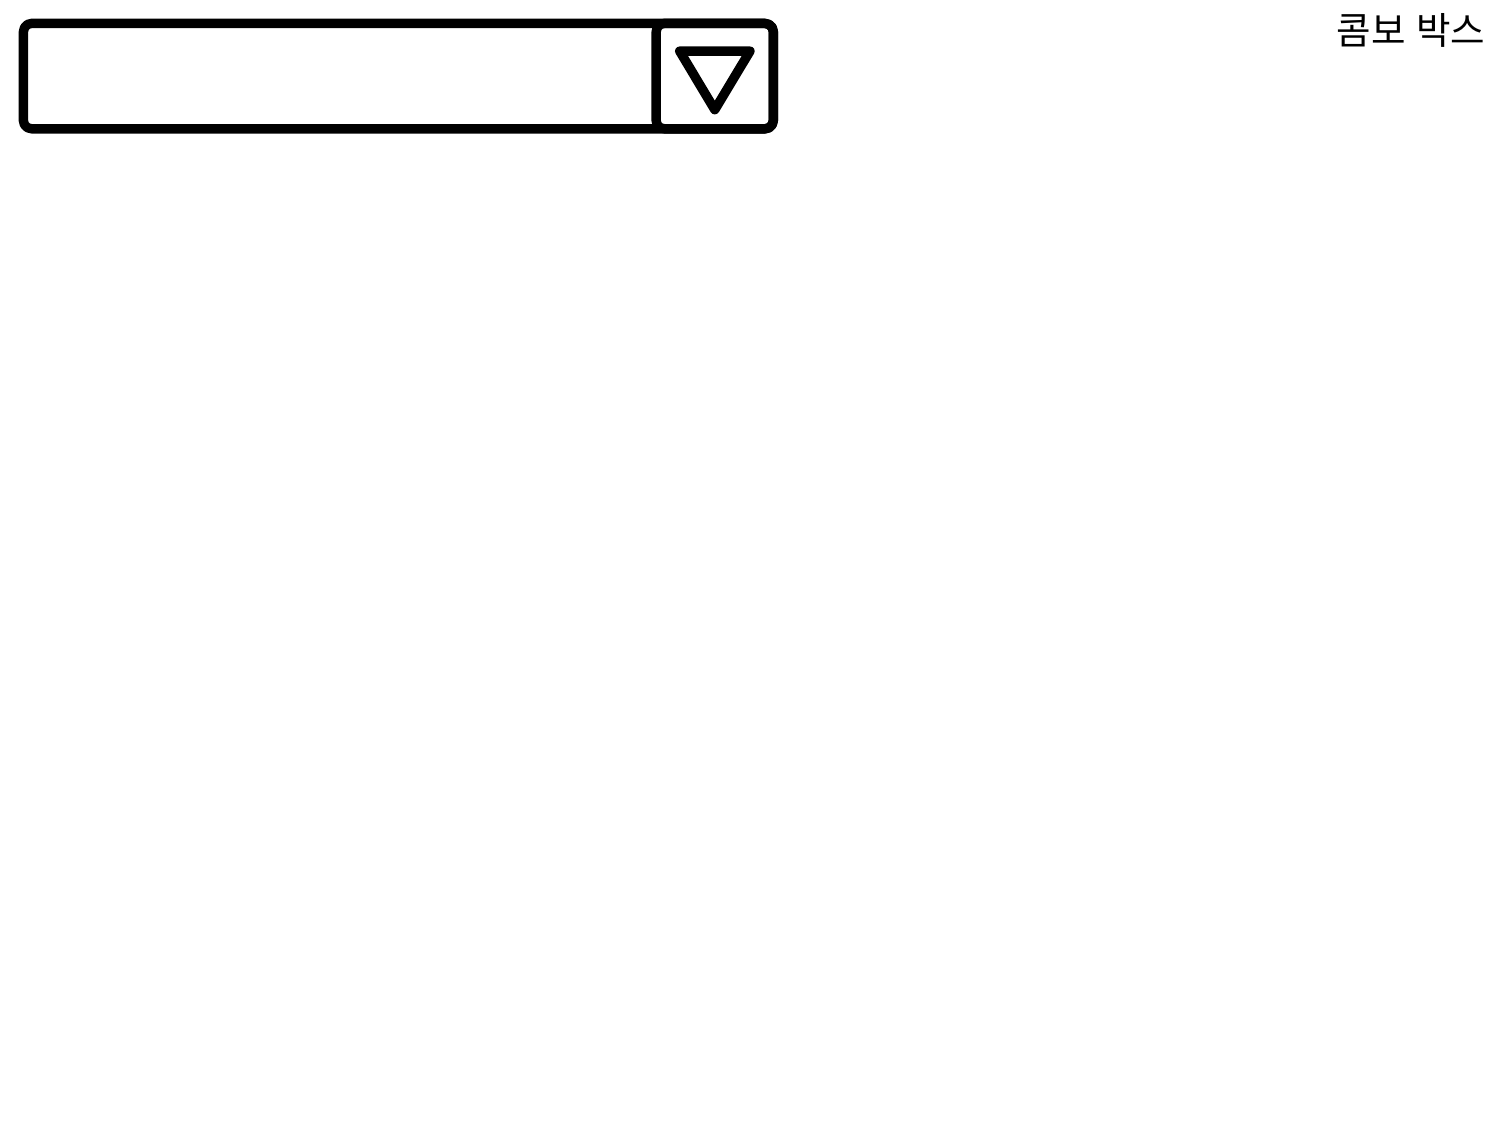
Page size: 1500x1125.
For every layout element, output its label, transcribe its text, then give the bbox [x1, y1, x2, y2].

text_box 콤보 박스 [1195, 0, 1500, 60]
text_box [21, 21, 661, 131]
text_box [677, 49, 752, 112]
text_box [654, 21, 776, 131]
